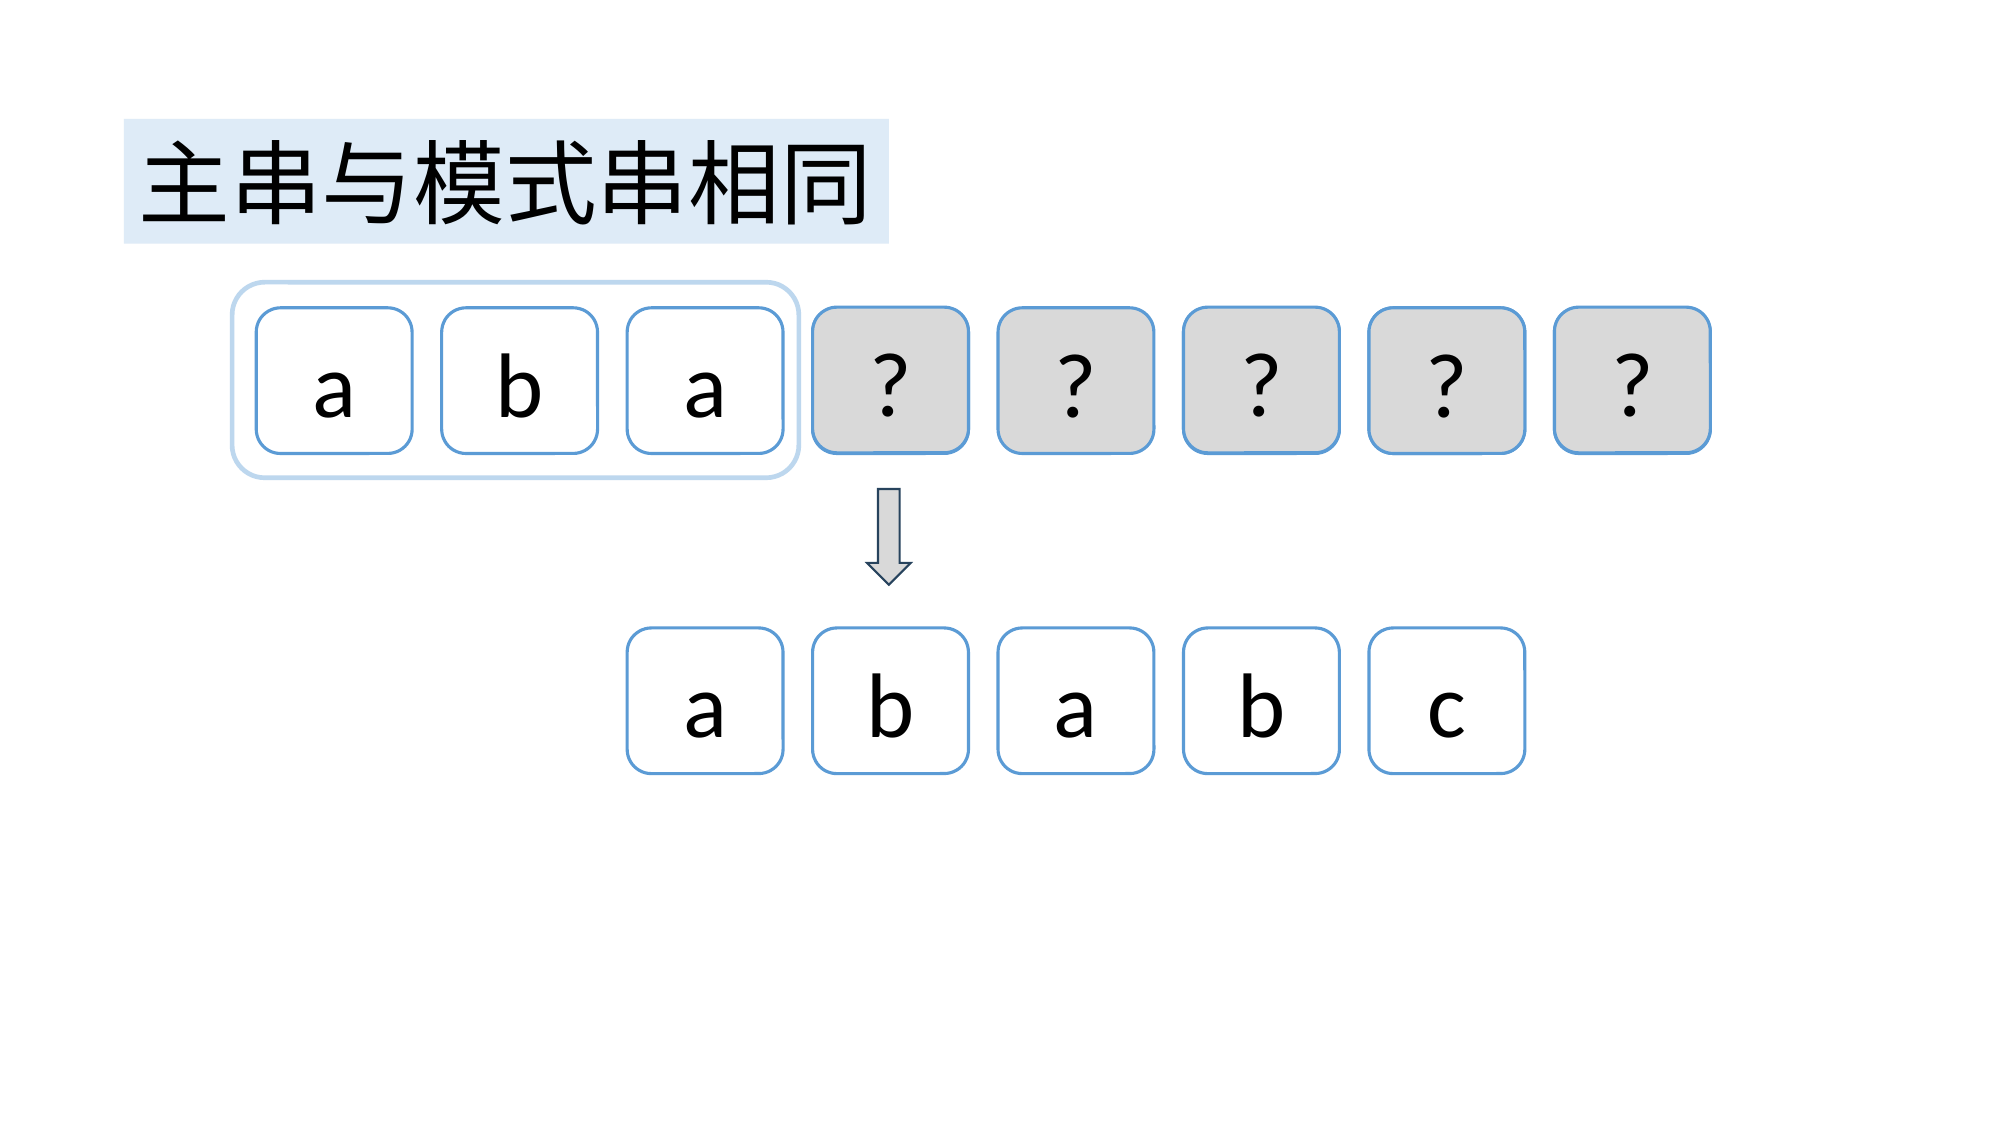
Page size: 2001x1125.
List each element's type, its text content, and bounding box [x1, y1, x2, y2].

text_box 主串与模式串相同 [123, 118, 889, 244]
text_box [627, 627, 1525, 774]
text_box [256, 307, 1711, 454]
text_box [864, 487, 914, 587]
text_box [231, 281, 799, 479]
